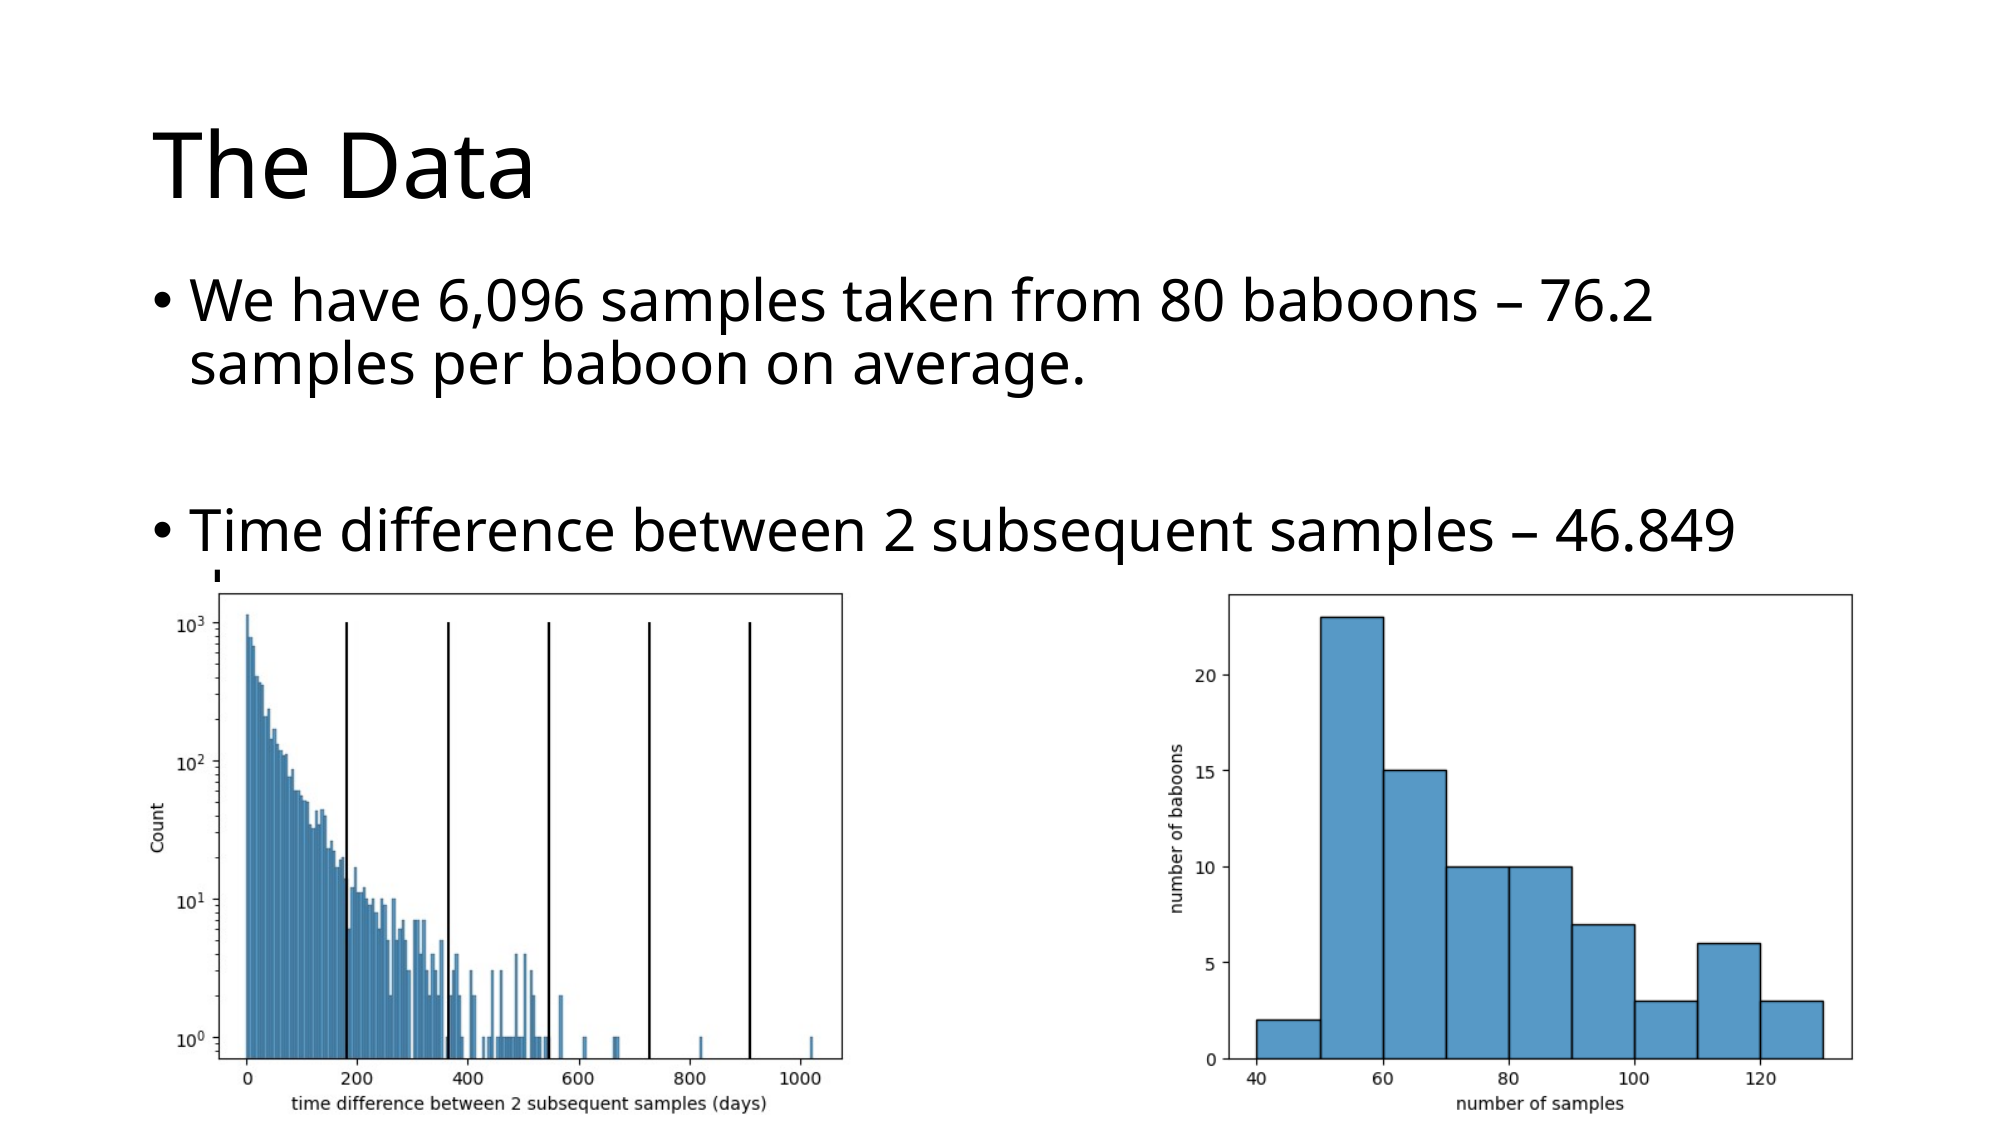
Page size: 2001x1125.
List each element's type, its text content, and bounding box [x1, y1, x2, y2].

title The Data [137, 59, 1863, 263]
picture [1157, 582, 1864, 1125]
list We have 6,096 samples taken from 80 baboons – 76.2 samples per baboon on average. Time difference between 2 subsequent samples – 46.849 days [137, 263, 1863, 978]
picture [136, 582, 854, 1125]
